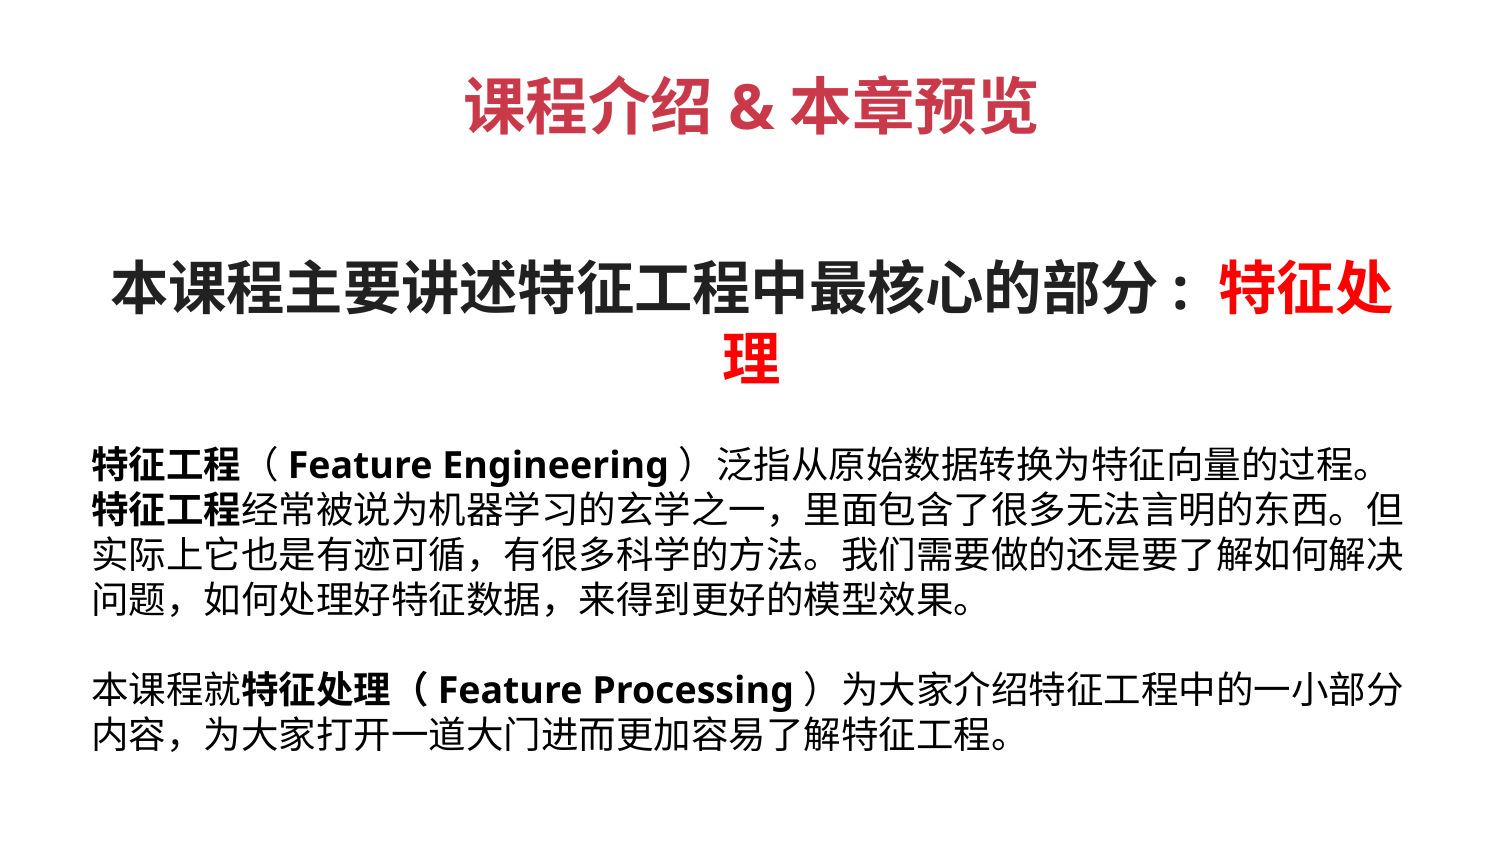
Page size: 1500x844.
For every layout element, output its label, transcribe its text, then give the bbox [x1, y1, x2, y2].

text_box 课程介绍&本章预览 [448, 59, 1056, 150]
list 本课程主要讲述特征工程中最核心的部分: 特征处理 [76, 279, 1427, 364]
text_box 特征工程（Feature Engineering）泛指从原始数据转换为特征向量的过程。 特征工程经常被说为机器学习的玄学之一，里面包含了很多无法言明的东西。但实际上它也是有迹可循，有很多科学的方法。我们需要做的还是要了解如何解决问题，如何处理好特征数据，来得到更好的模型效果。 本课程就特征处理（Feature Processing）为大家介绍特征工程中的一小部分内容，为大家打开一道大门进而更加容易了解特征工程。 [76, 433, 1427, 764]
